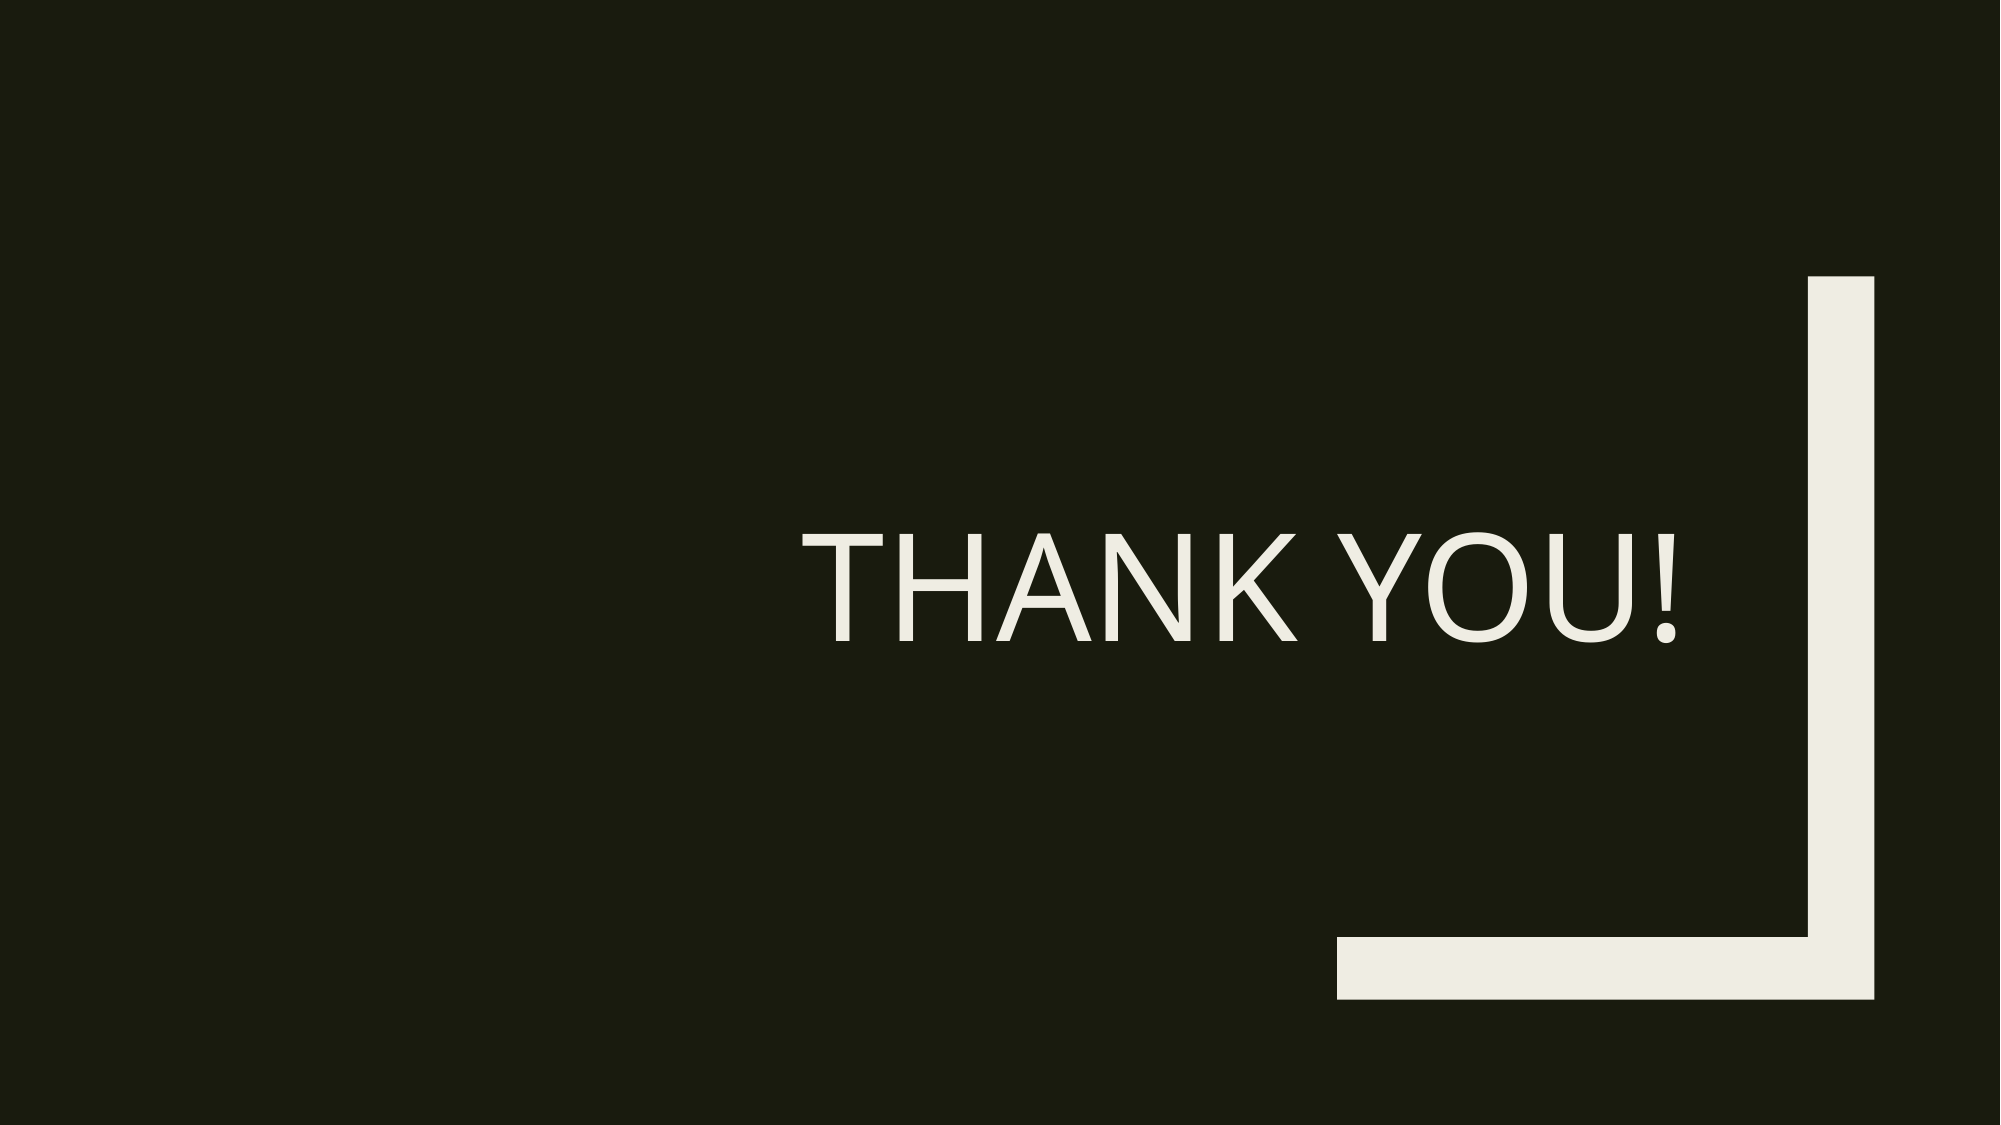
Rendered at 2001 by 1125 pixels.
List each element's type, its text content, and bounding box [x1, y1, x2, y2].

title thank you! [125, 213, 1703, 682]
